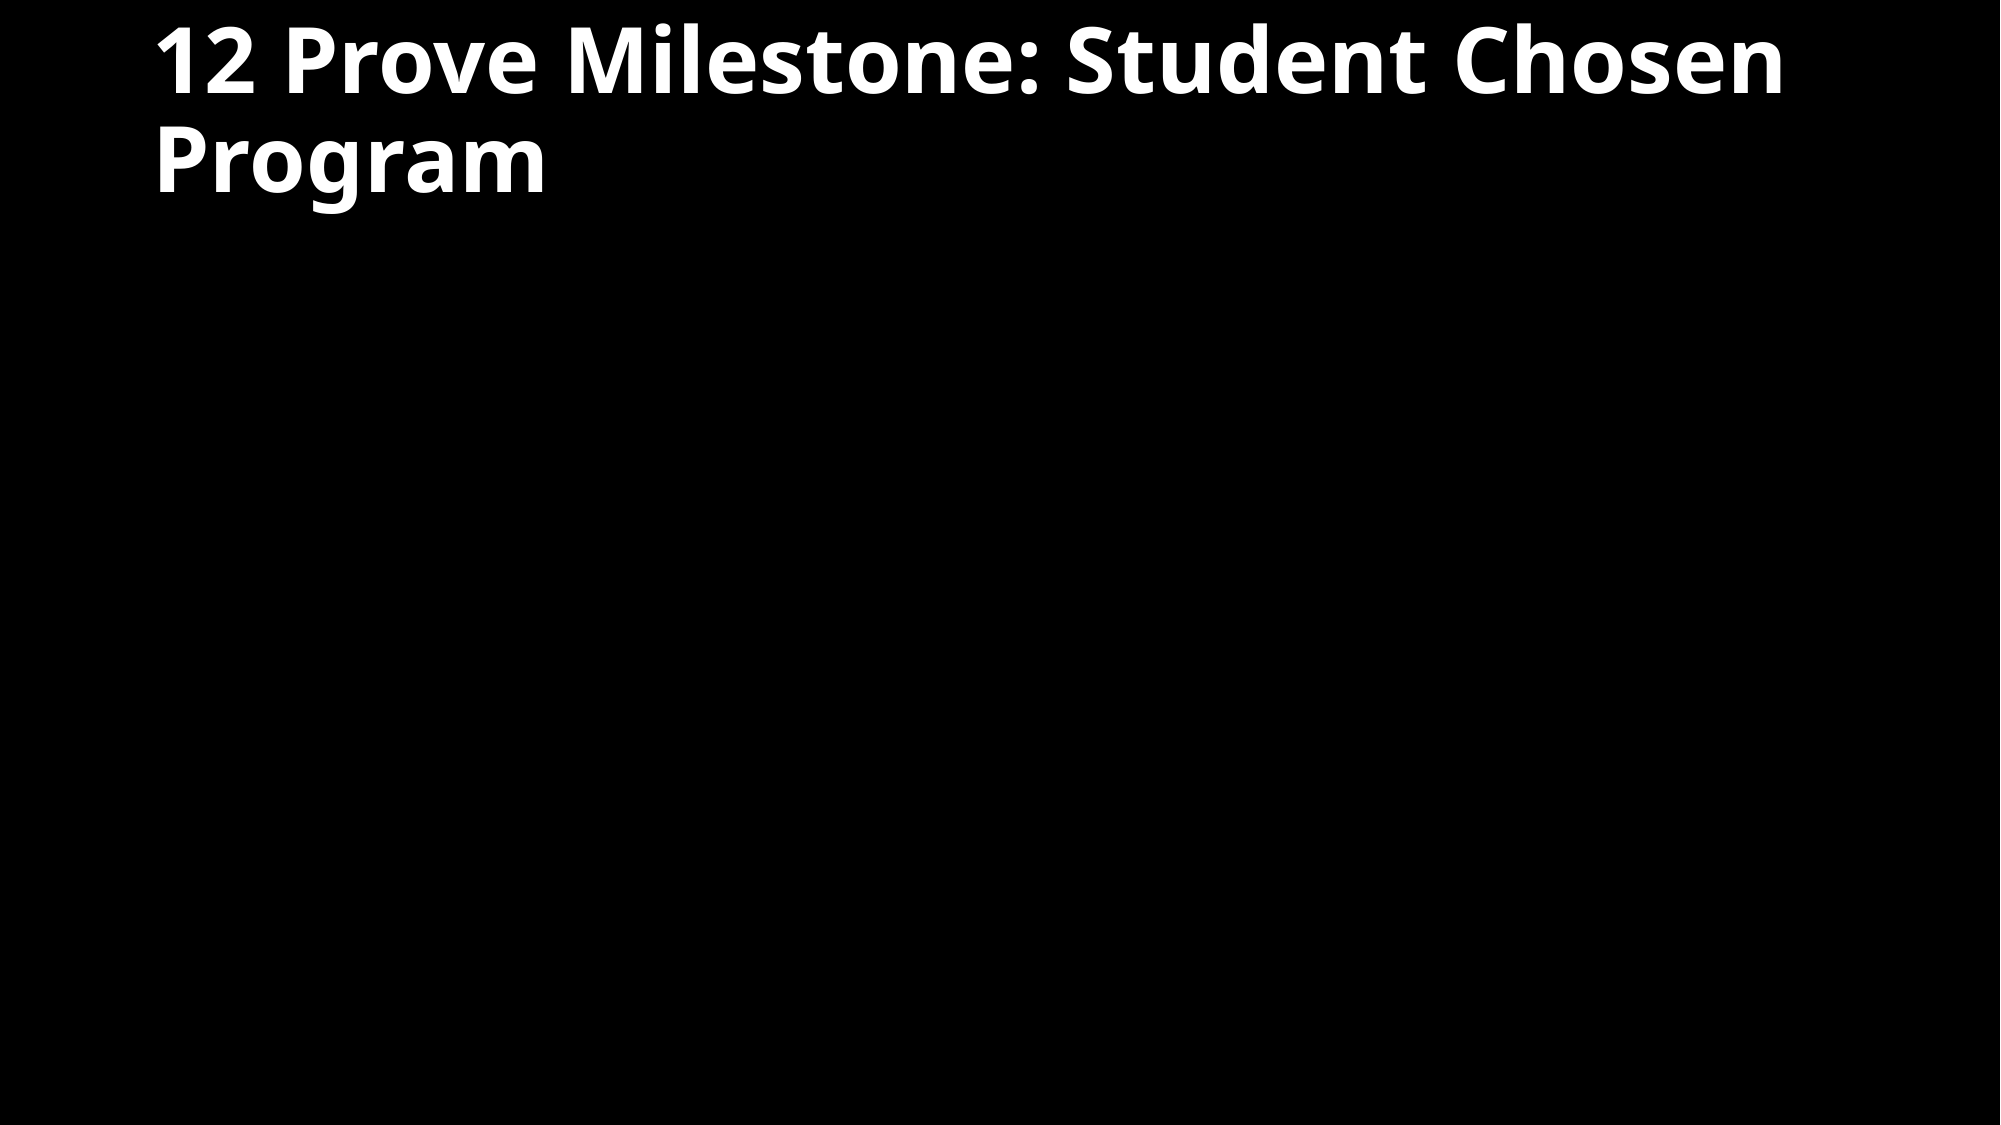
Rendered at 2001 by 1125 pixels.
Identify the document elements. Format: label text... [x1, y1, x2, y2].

title 12 Prove Milestone: Student Chosen Program [137, 59, 1863, 278]
